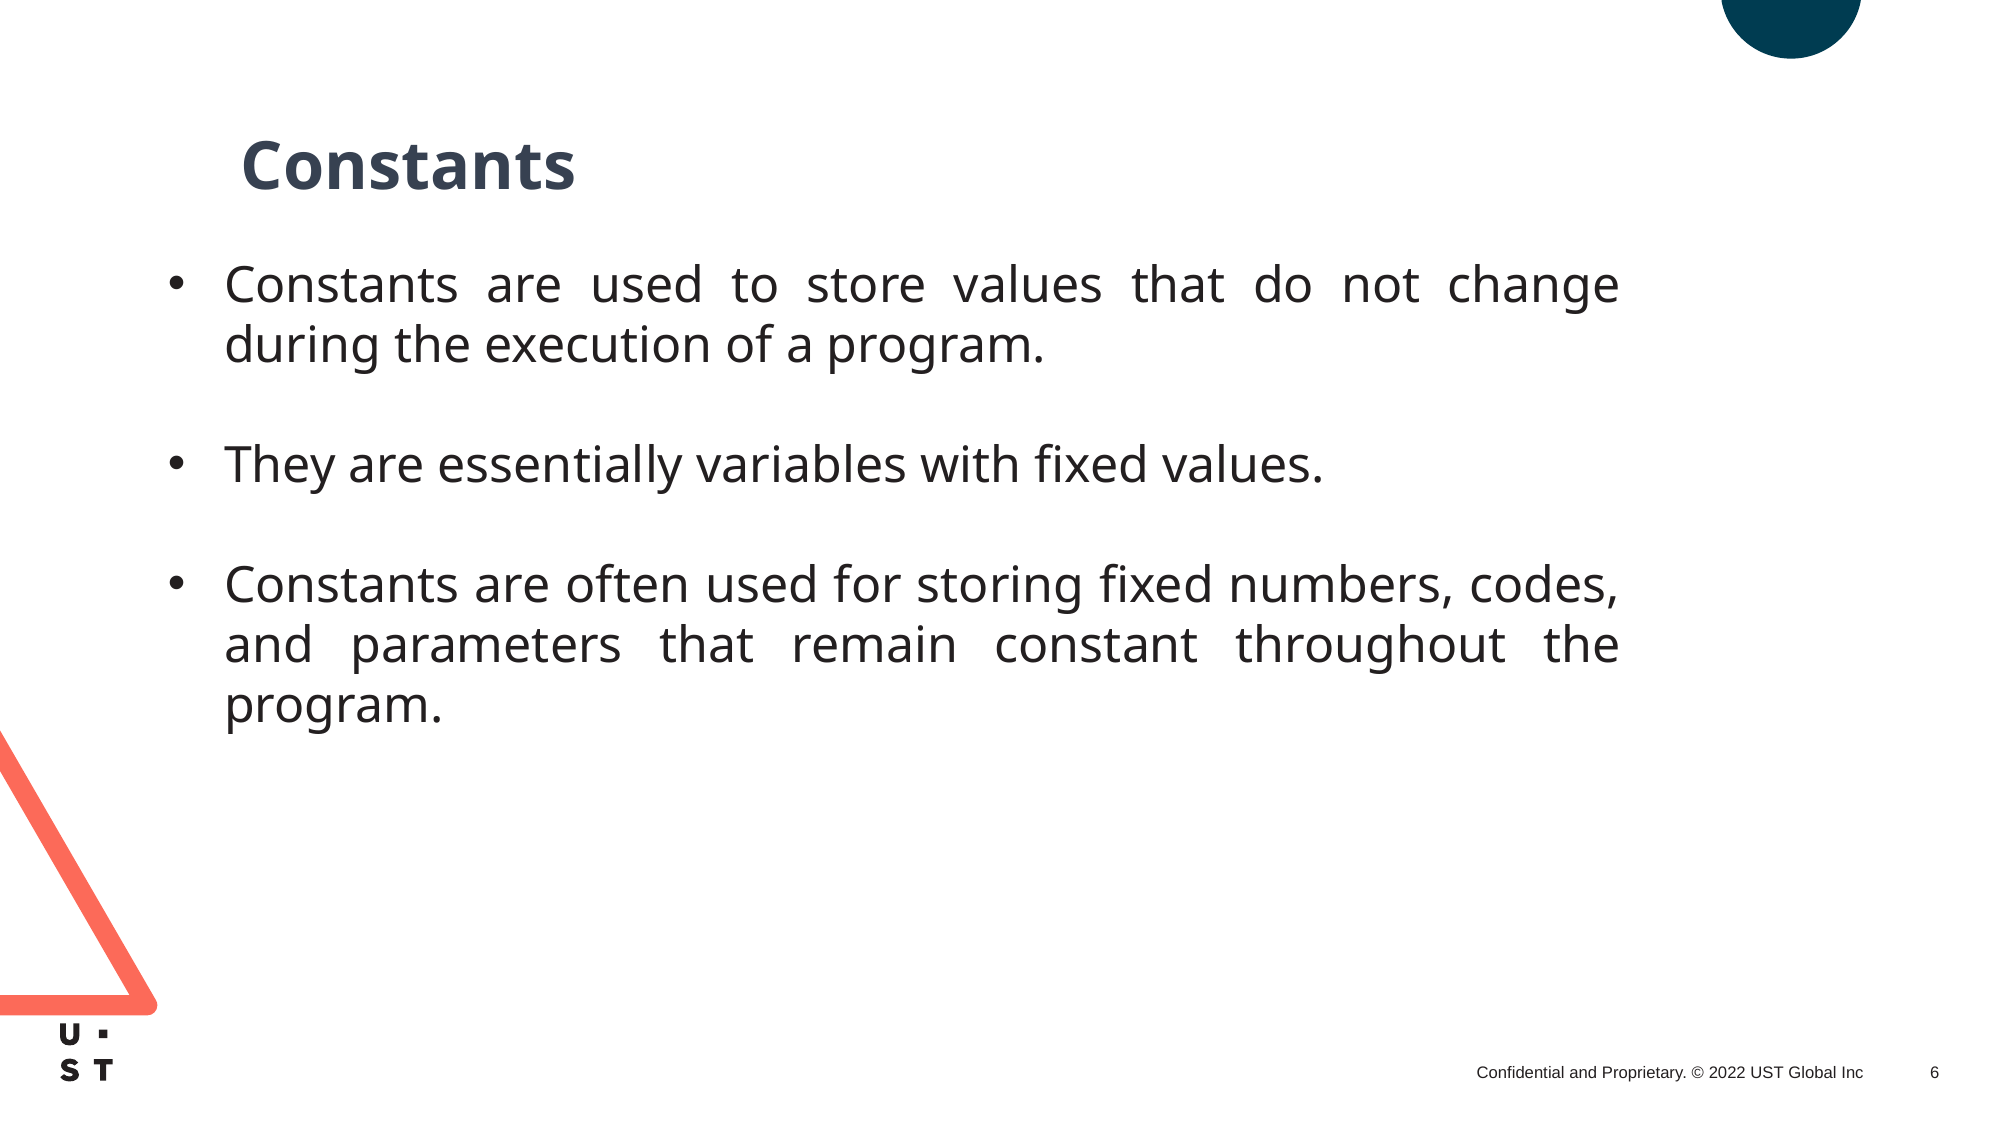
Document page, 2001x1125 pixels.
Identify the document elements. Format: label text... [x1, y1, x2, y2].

text_box Constants are used to store values that do not change during the execution of a program. They are essentially variables with fixed values. Constants are often used for storing fixed numbers, codes, and parameters that remain constant throughout the program. [153, 245, 1636, 740]
text_box Constants [240, 123, 738, 235]
